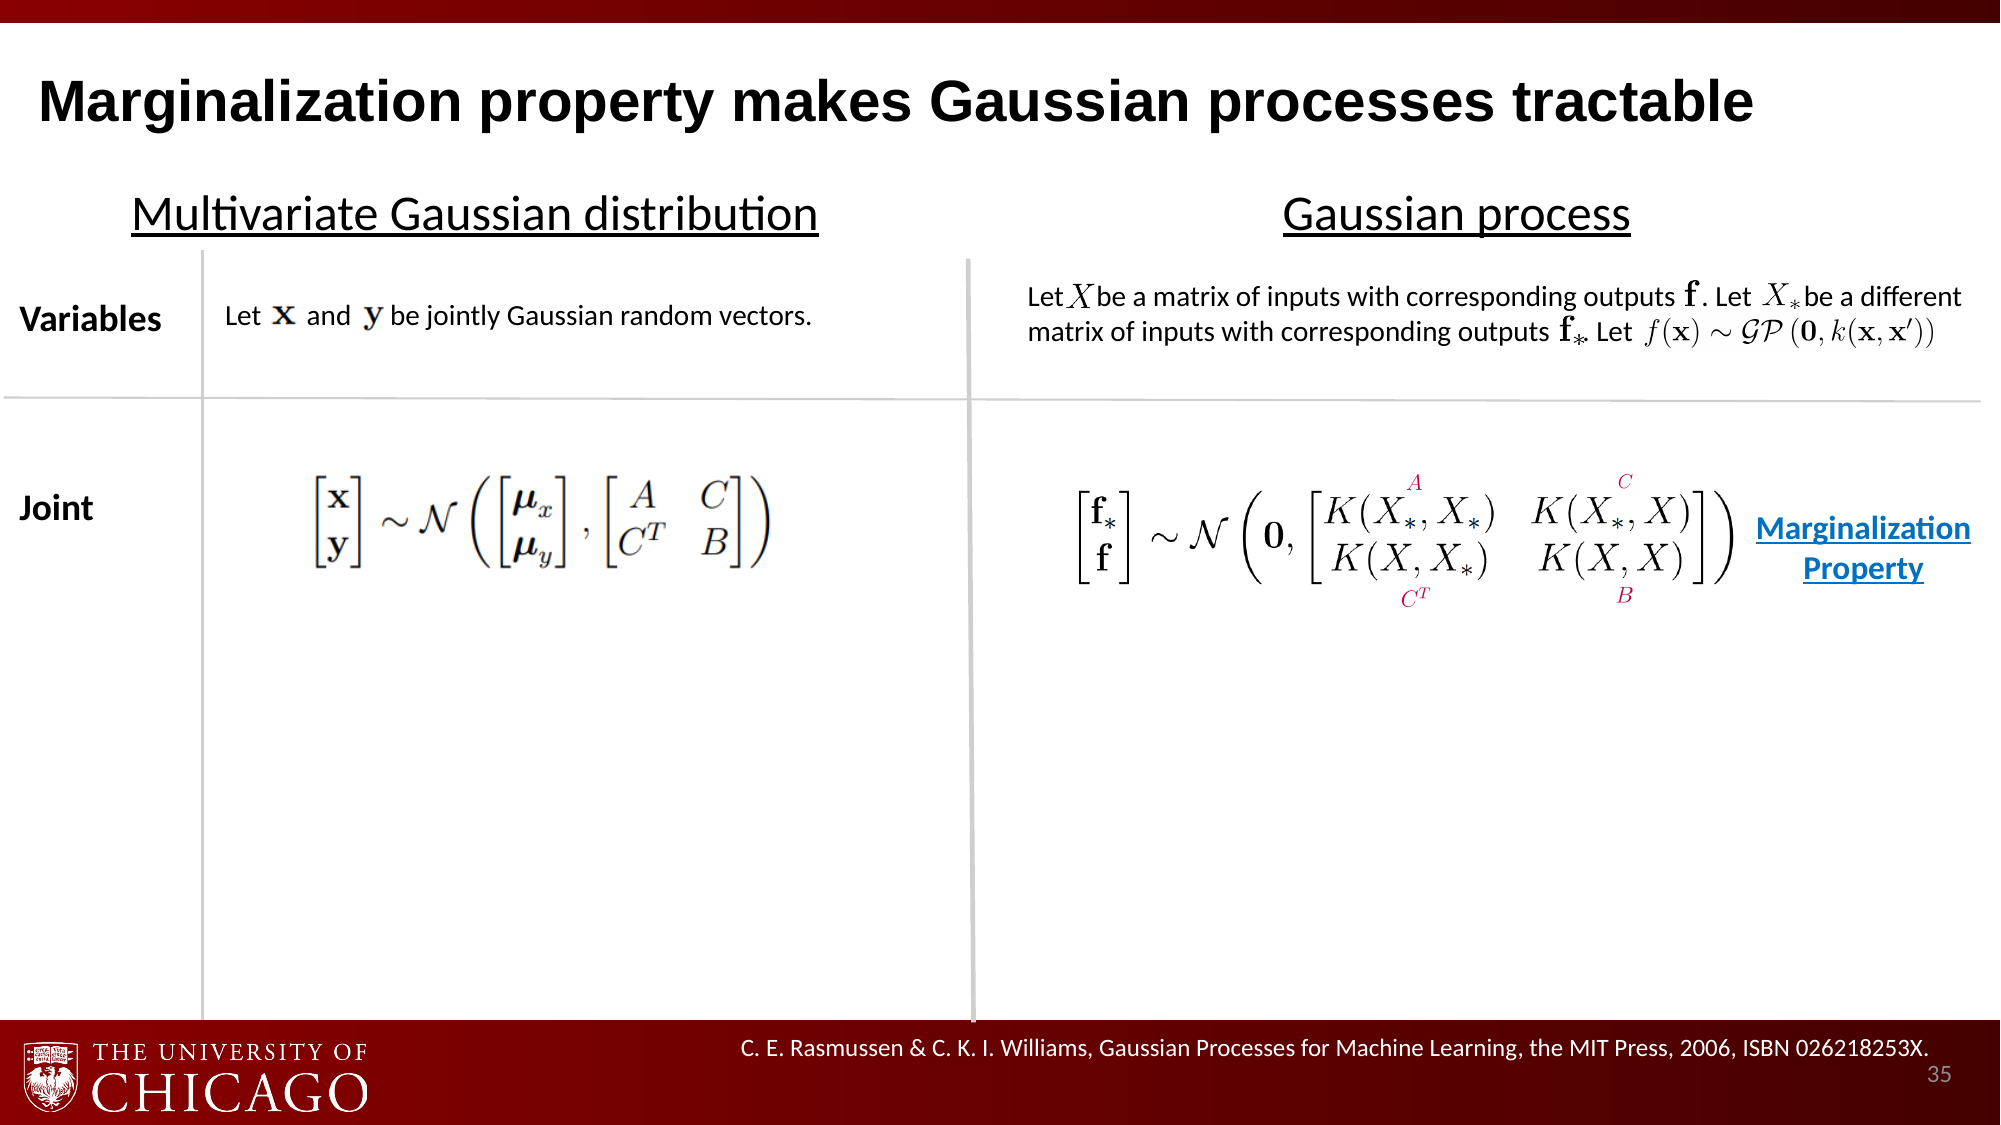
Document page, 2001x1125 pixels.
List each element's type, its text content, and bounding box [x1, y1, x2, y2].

text_box Marginalization Property [1743, 498, 2000, 594]
text_box Gaussian process [1180, 172, 1733, 248]
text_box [203, 397, 1981, 402]
picture [1641, 313, 1938, 352]
text_box Multivariate Gaussian distribution [88, 172, 862, 248]
picture [1065, 469, 1743, 611]
text_box Marginalization property makes Gaussian processes tractable [23, 55, 1815, 141]
picture [359, 302, 384, 332]
text_box Let and be jointly Gaussian random vectors. [210, 288, 839, 339]
slide_number 35 [1517, 1042, 1968, 1103]
picture [266, 297, 302, 336]
picture [1558, 312, 1585, 345]
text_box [968, 402, 974, 1023]
text_box Joint [4, 475, 191, 536]
text_box C. E. Rasmussen & C. K. I. Williams, Gaussian Processes for Machine Learning, the MIT Press, 2006, ISBN 026218253X. [726, 1024, 1959, 1069]
picture [1066, 283, 1097, 308]
picture [1762, 283, 1801, 309]
text_box [0, 1020, 2000, 1125]
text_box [3, 397, 202, 402]
text_box Let be a matrix of inputs with corresponding outputs . Let be a different matrix of inputs with corresponding outputs . Let . [1012, 269, 1992, 355]
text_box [968, 258, 974, 397]
picture [1684, 280, 1703, 306]
text_box [0, 0, 2000, 23]
picture [23, 1042, 367, 1112]
text_box Variables [4, 287, 191, 347]
picture [306, 462, 787, 587]
